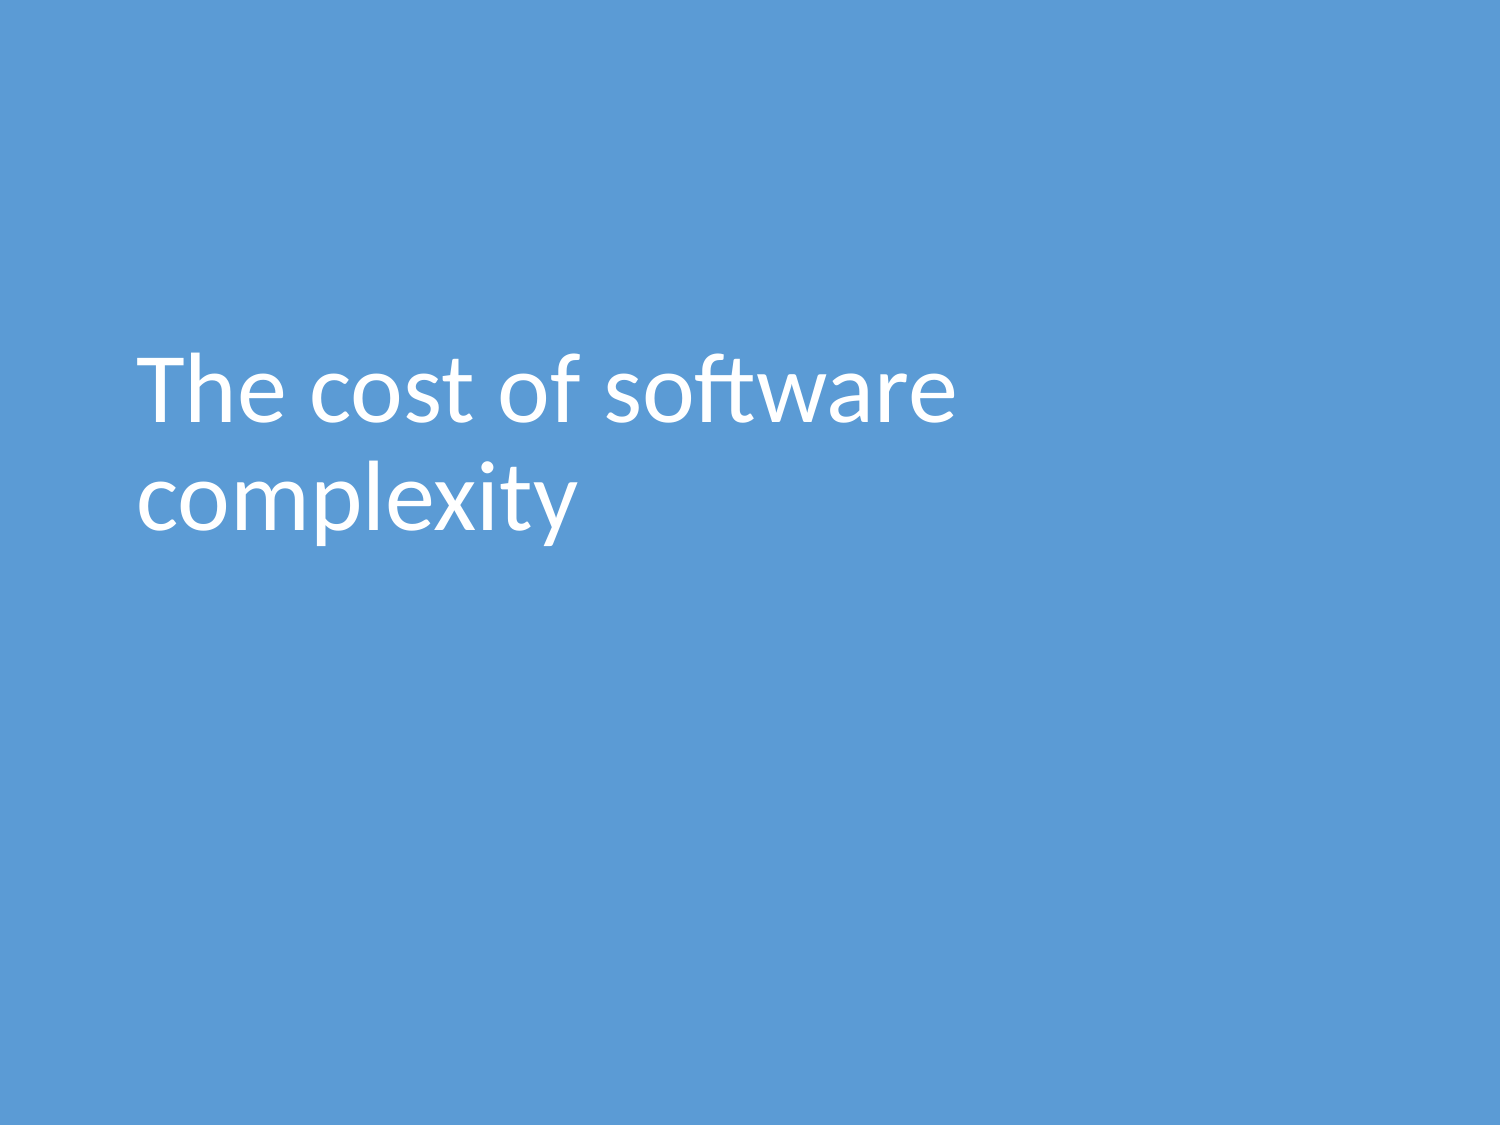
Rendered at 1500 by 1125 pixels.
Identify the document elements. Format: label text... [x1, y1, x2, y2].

list The cost of software complexity [135, 336, 1365, 603]
